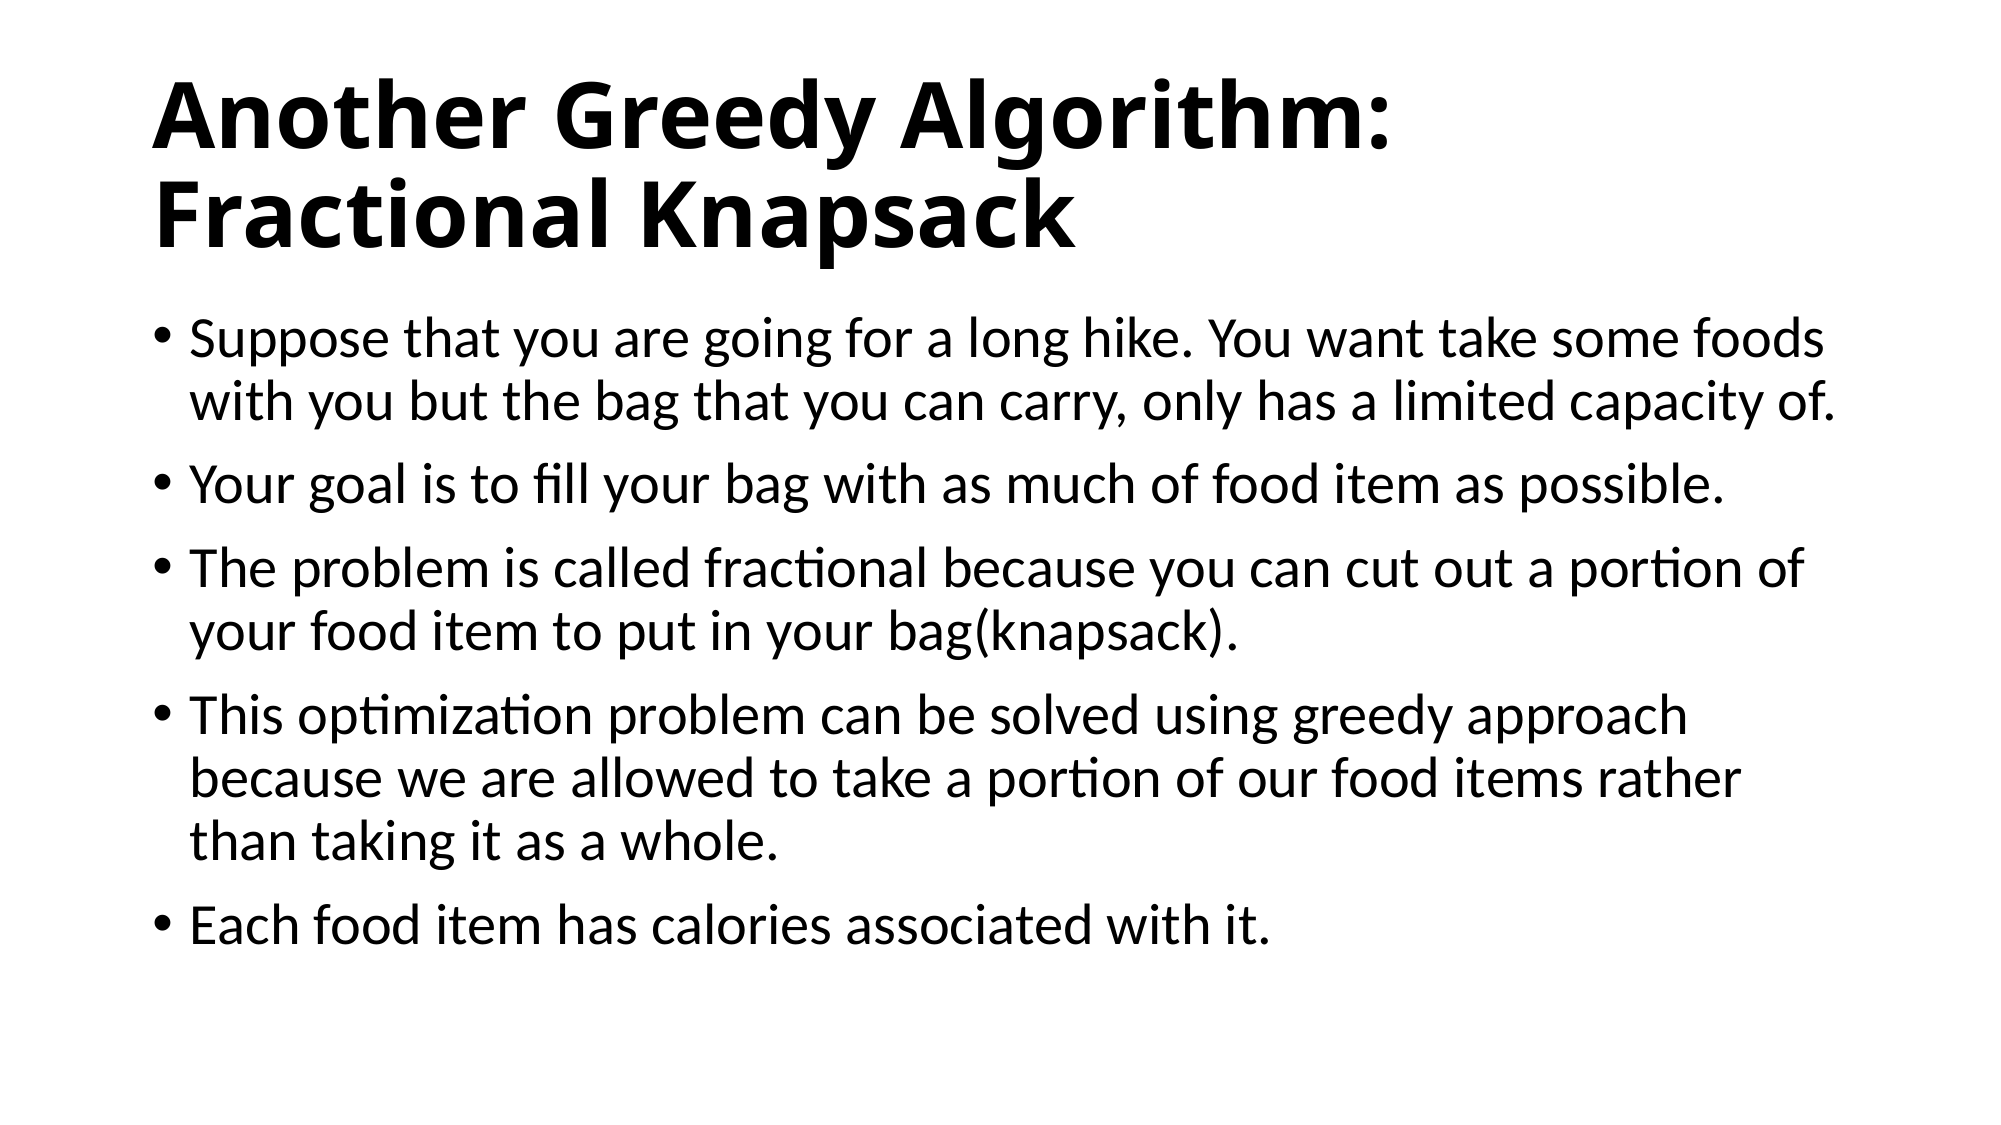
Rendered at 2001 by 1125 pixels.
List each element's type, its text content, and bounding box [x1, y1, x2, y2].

title Another Greedy Algorithm: Fractional Knapsack [137, 59, 1863, 278]
list Suppose that you are going for a long hike. You want take some foods with you but the bag that you can carry, only has a limited capacity of. Your goal is to fill your bag with as much of food item as possible. The problem is called fractional because you can cut out a portion of your food item to put in your bag(knapsack). This optimization problem can be solved using greedy approach because we are allowed to take a portion of our food items rather than taking it as a whole. Each food item has calories associated with it. [137, 299, 1863, 1014]
